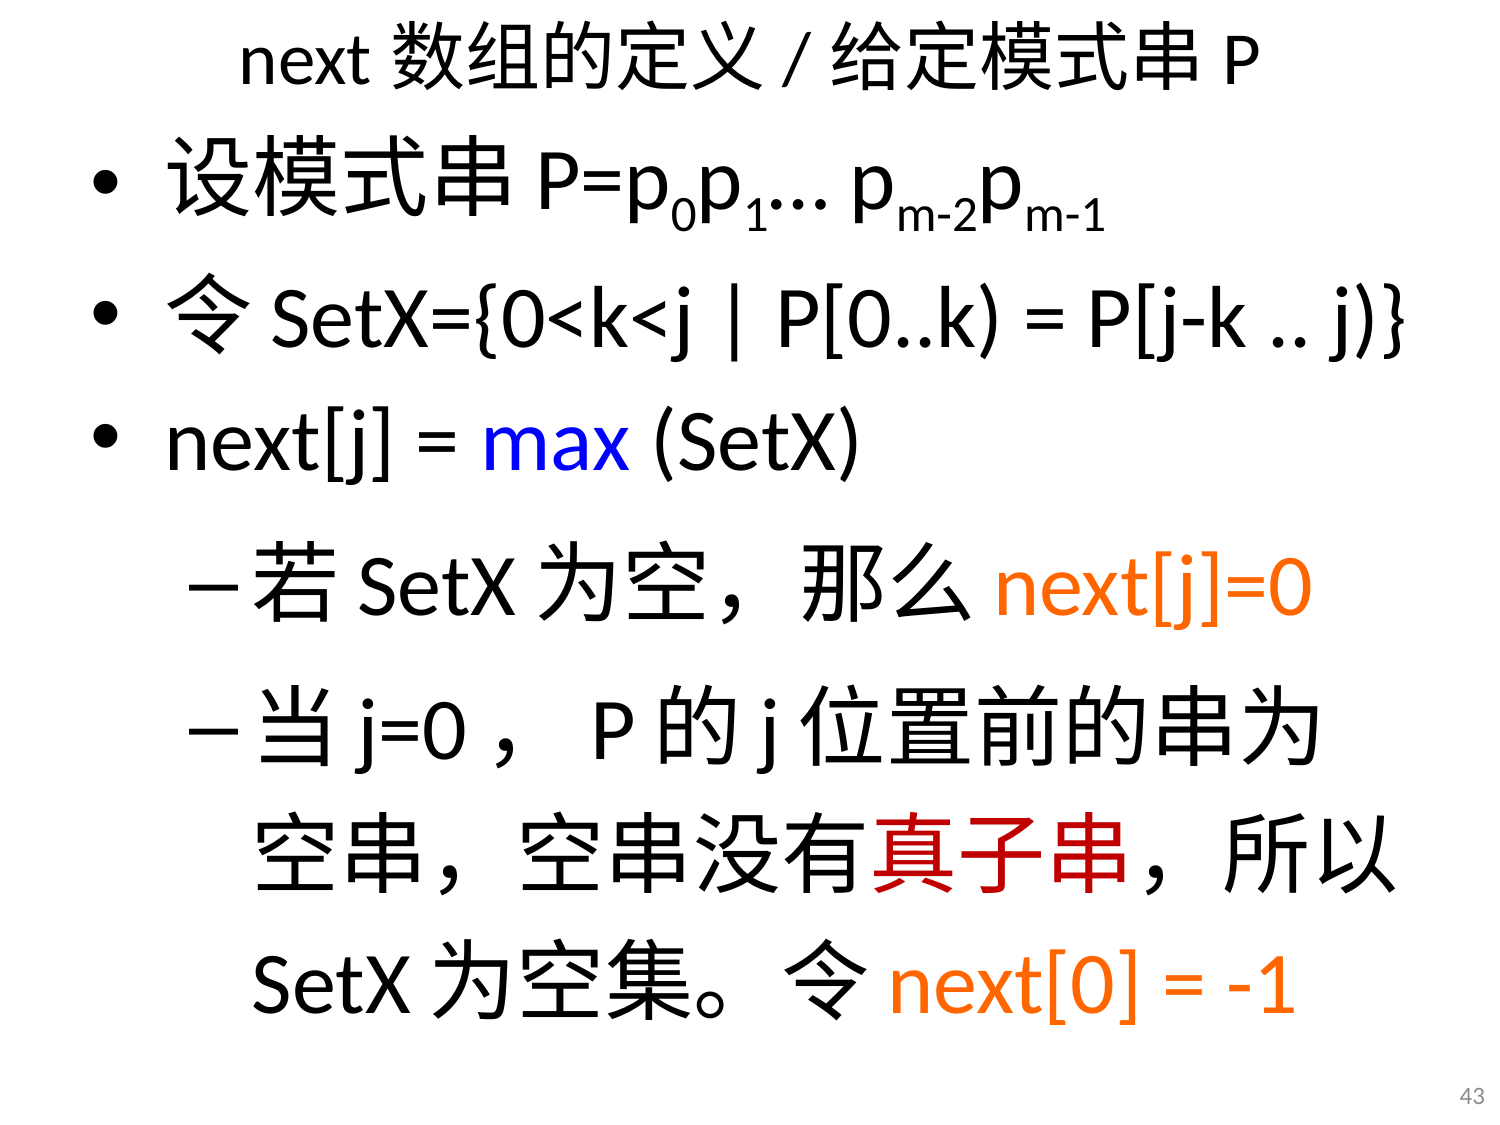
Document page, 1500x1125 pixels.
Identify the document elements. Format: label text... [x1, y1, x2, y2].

slide_number 43 [1435, 1065, 1500, 1125]
title next数组的定义/给定模式串P [75, 0, 1425, 114]
